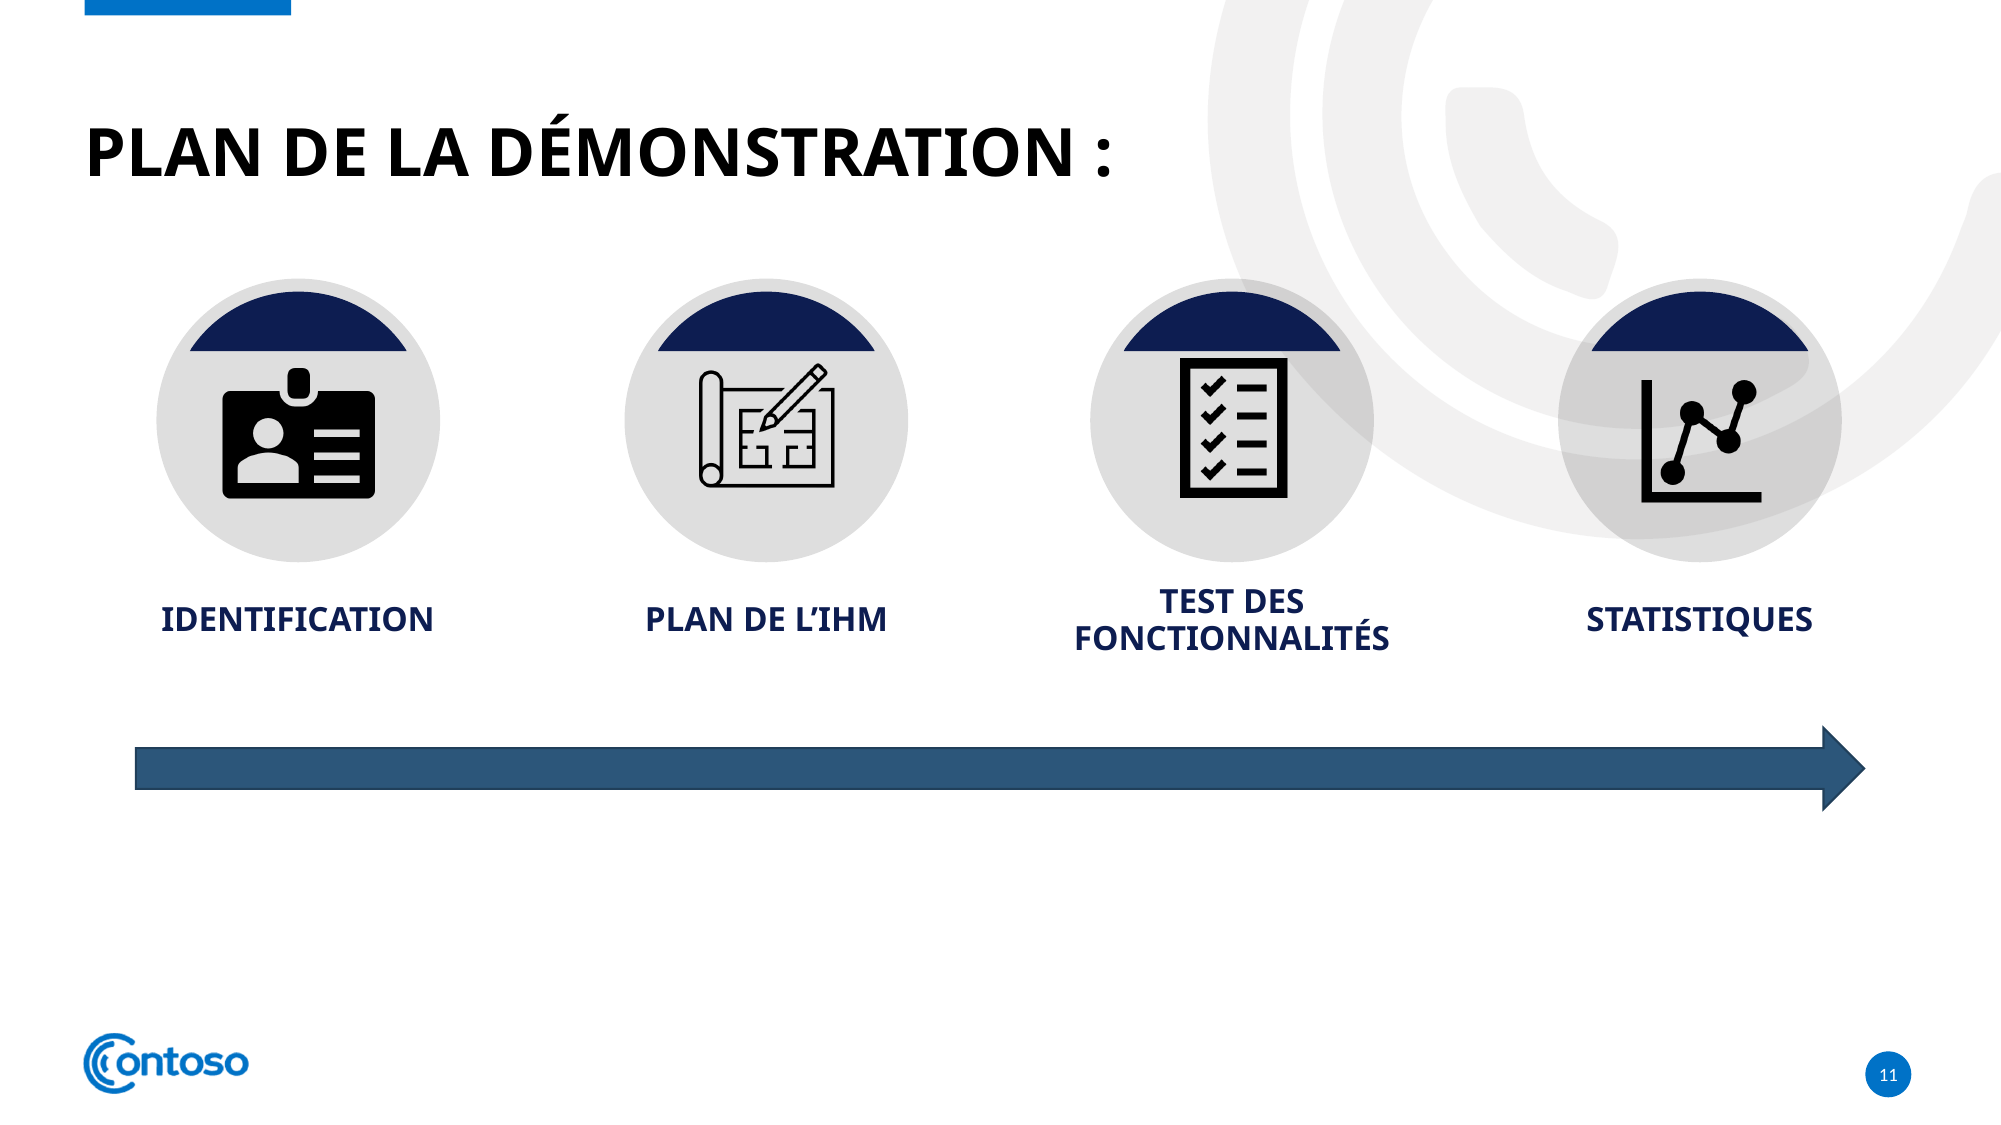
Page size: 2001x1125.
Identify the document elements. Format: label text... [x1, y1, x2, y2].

title Plan de la démonstration : [84, 40, 1914, 192]
picture [207, 341, 390, 525]
picture [77, 1027, 254, 1095]
text_box [134, 725, 1866, 812]
list Identification [86, 580, 511, 662]
list Test des fonctionnalités [1019, 580, 1445, 662]
list Statistiques [1487, 580, 1913, 662]
picture [1617, 357, 1784, 525]
list Plan de l’IHM [554, 580, 979, 662]
picture [1150, 344, 1317, 512]
slide_number 11 [1864, 1059, 1913, 1090]
picture [683, 344, 850, 512]
